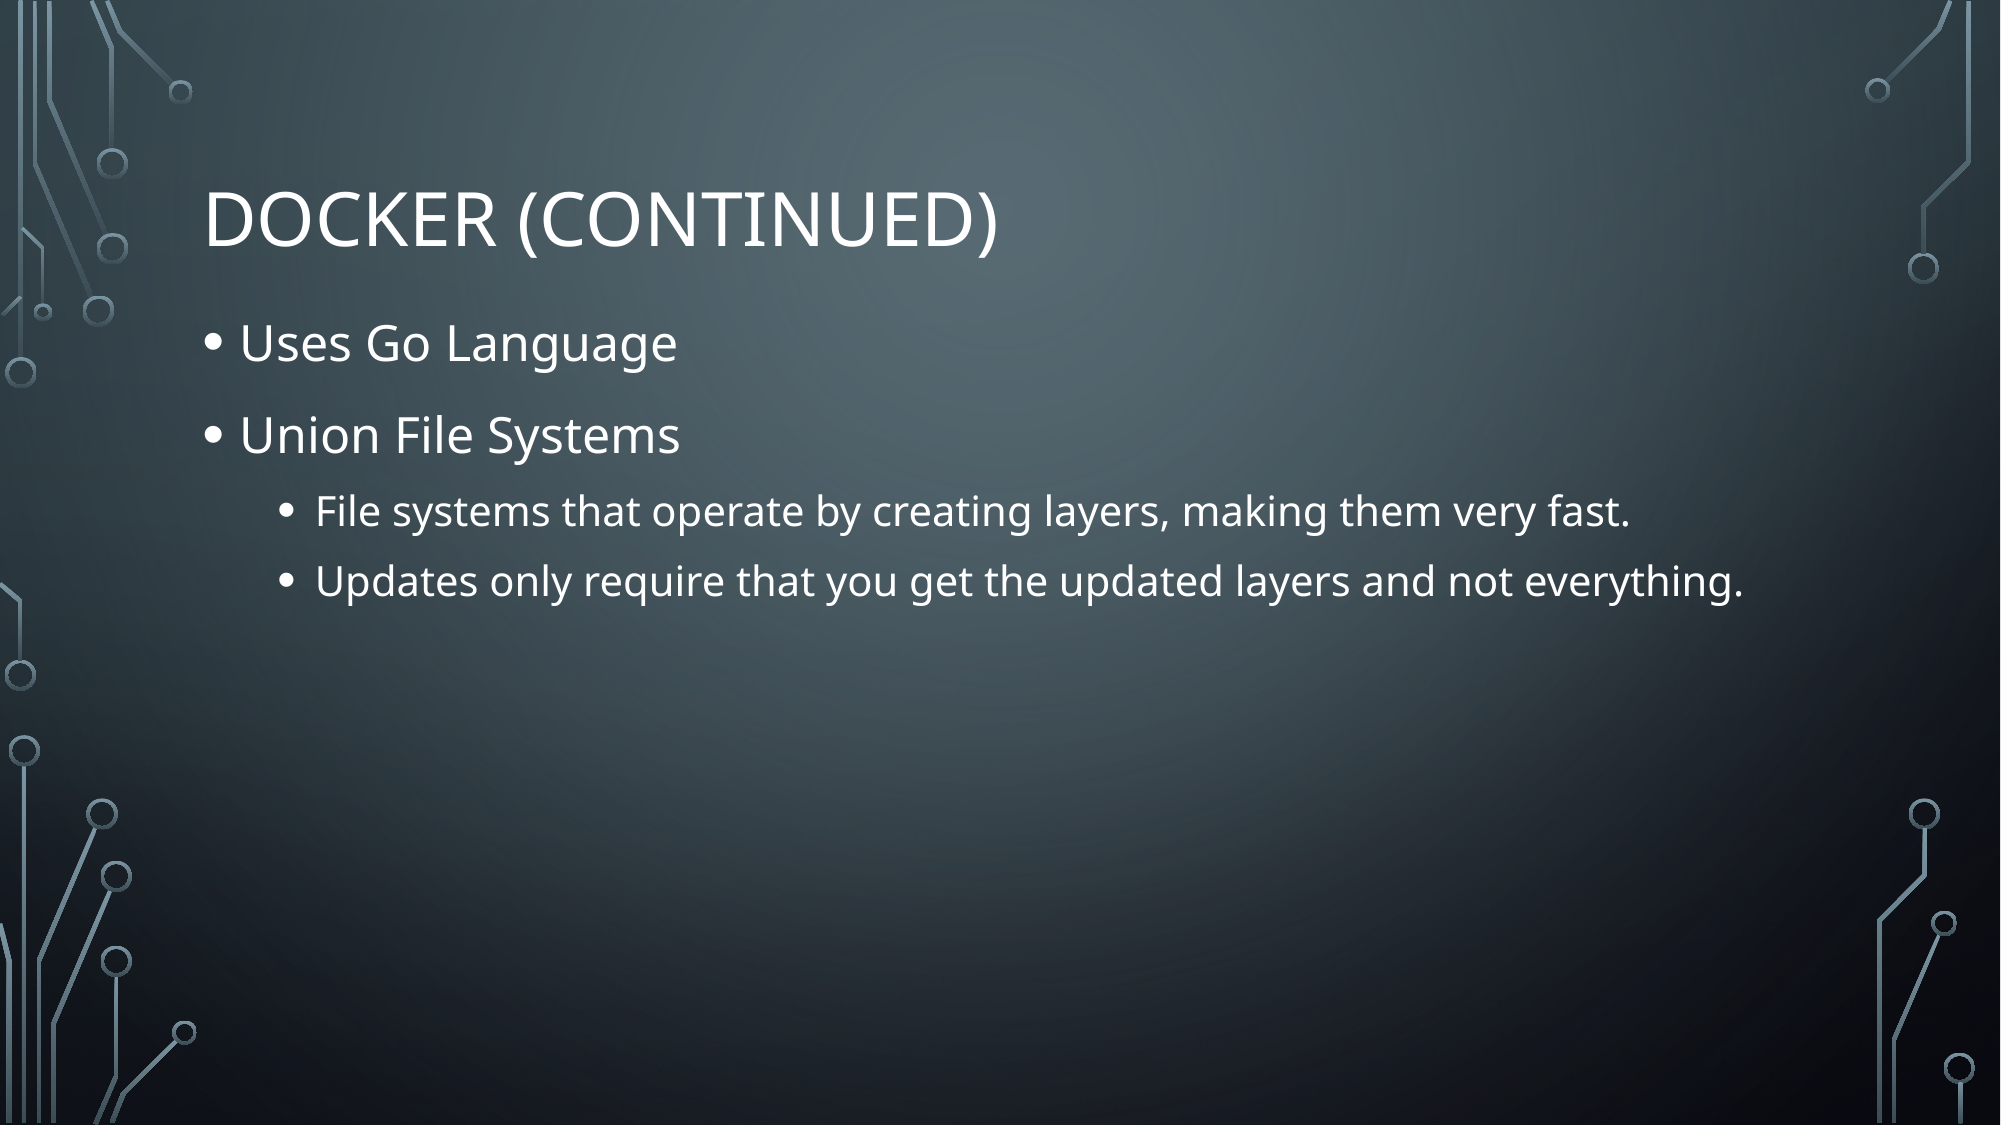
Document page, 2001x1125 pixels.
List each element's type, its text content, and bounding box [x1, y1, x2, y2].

list Uses Go Language Union File Systems File systems that operate by creating layers, making them very fast. Updates only require that you get the updated layers and not everything. [187, 291, 1813, 1024]
title Docker (continued) [187, 101, 1813, 291]
